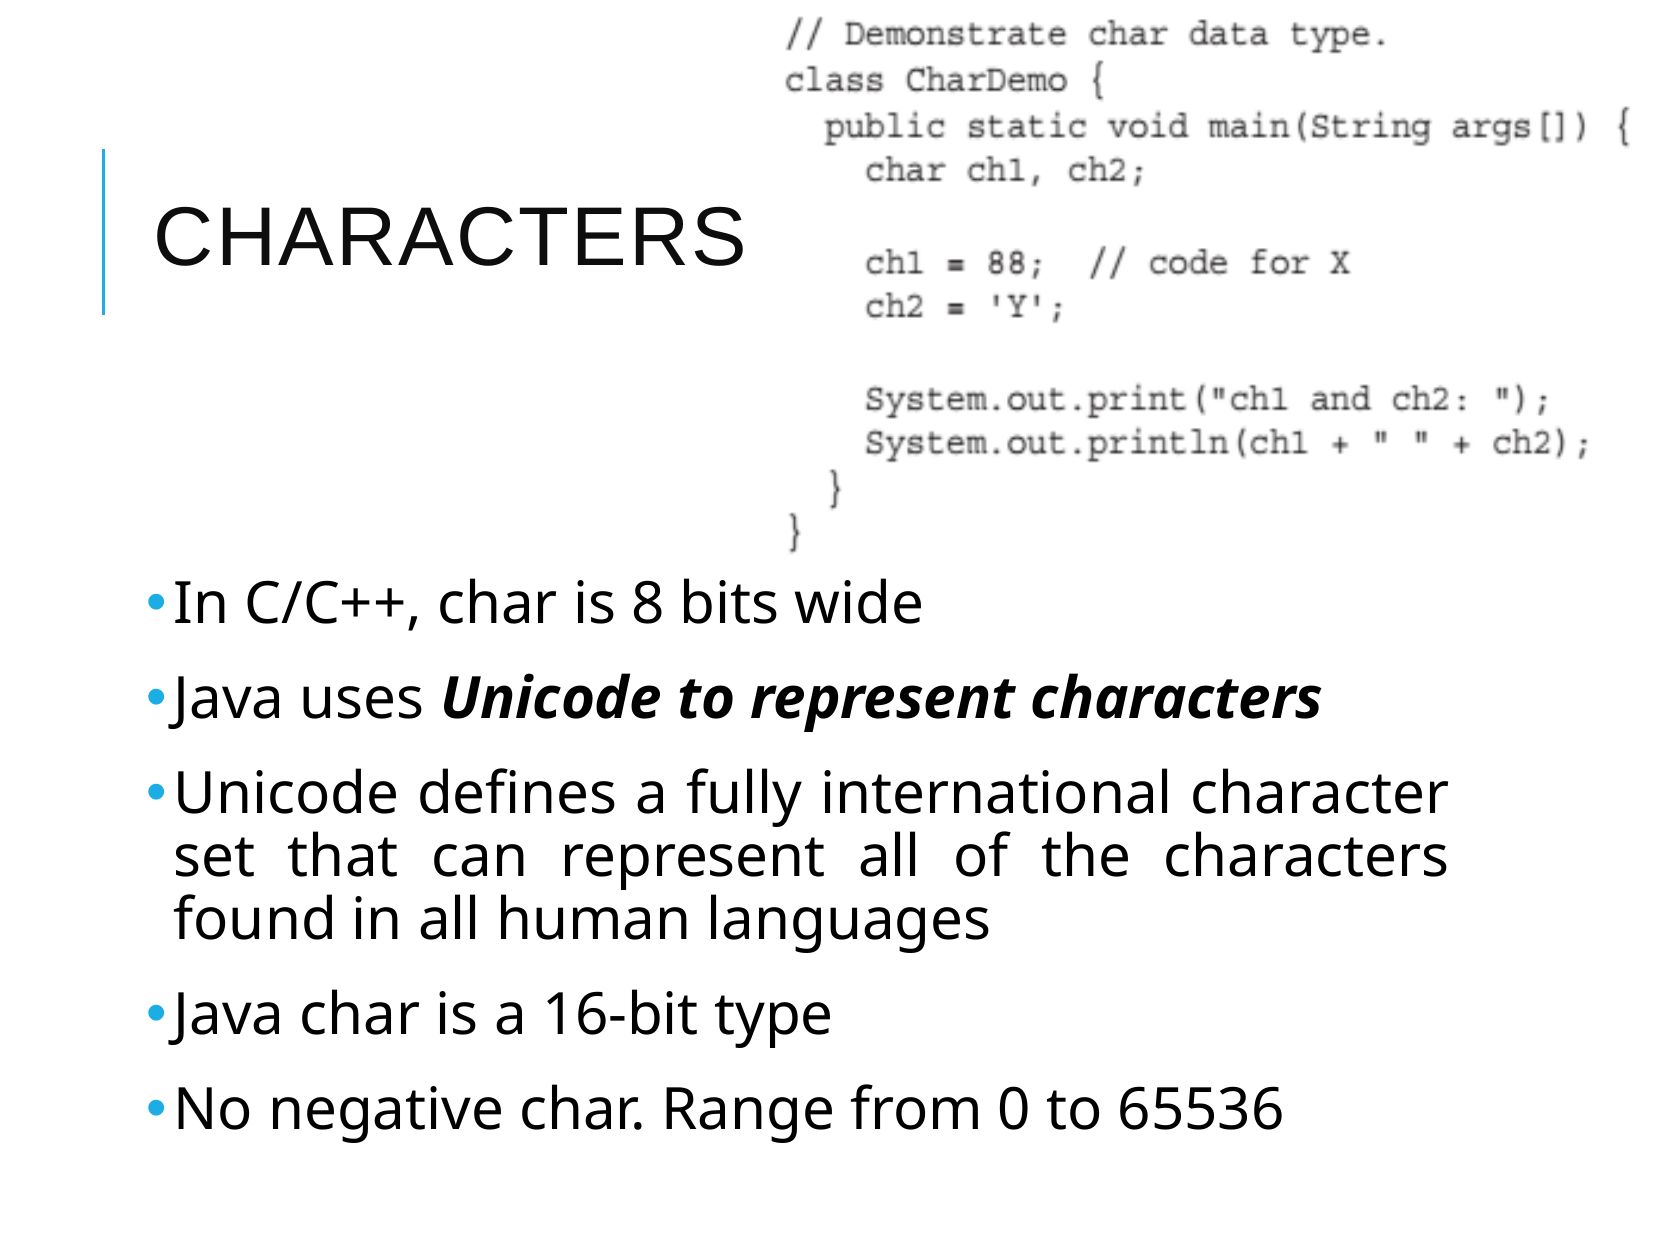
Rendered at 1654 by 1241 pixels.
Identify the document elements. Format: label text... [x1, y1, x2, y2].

title Characters [138, 105, 756, 377]
picture [763, 0, 1654, 567]
list In C/C++, char is 8 bits wide Java uses Unicode to represent characters Unicode defines a fully international character set that can represent all of the characters found in all human languages Java char is a 16-bit type No negative char. Range from 0 to 65536 [138, 566, 1458, 1184]
